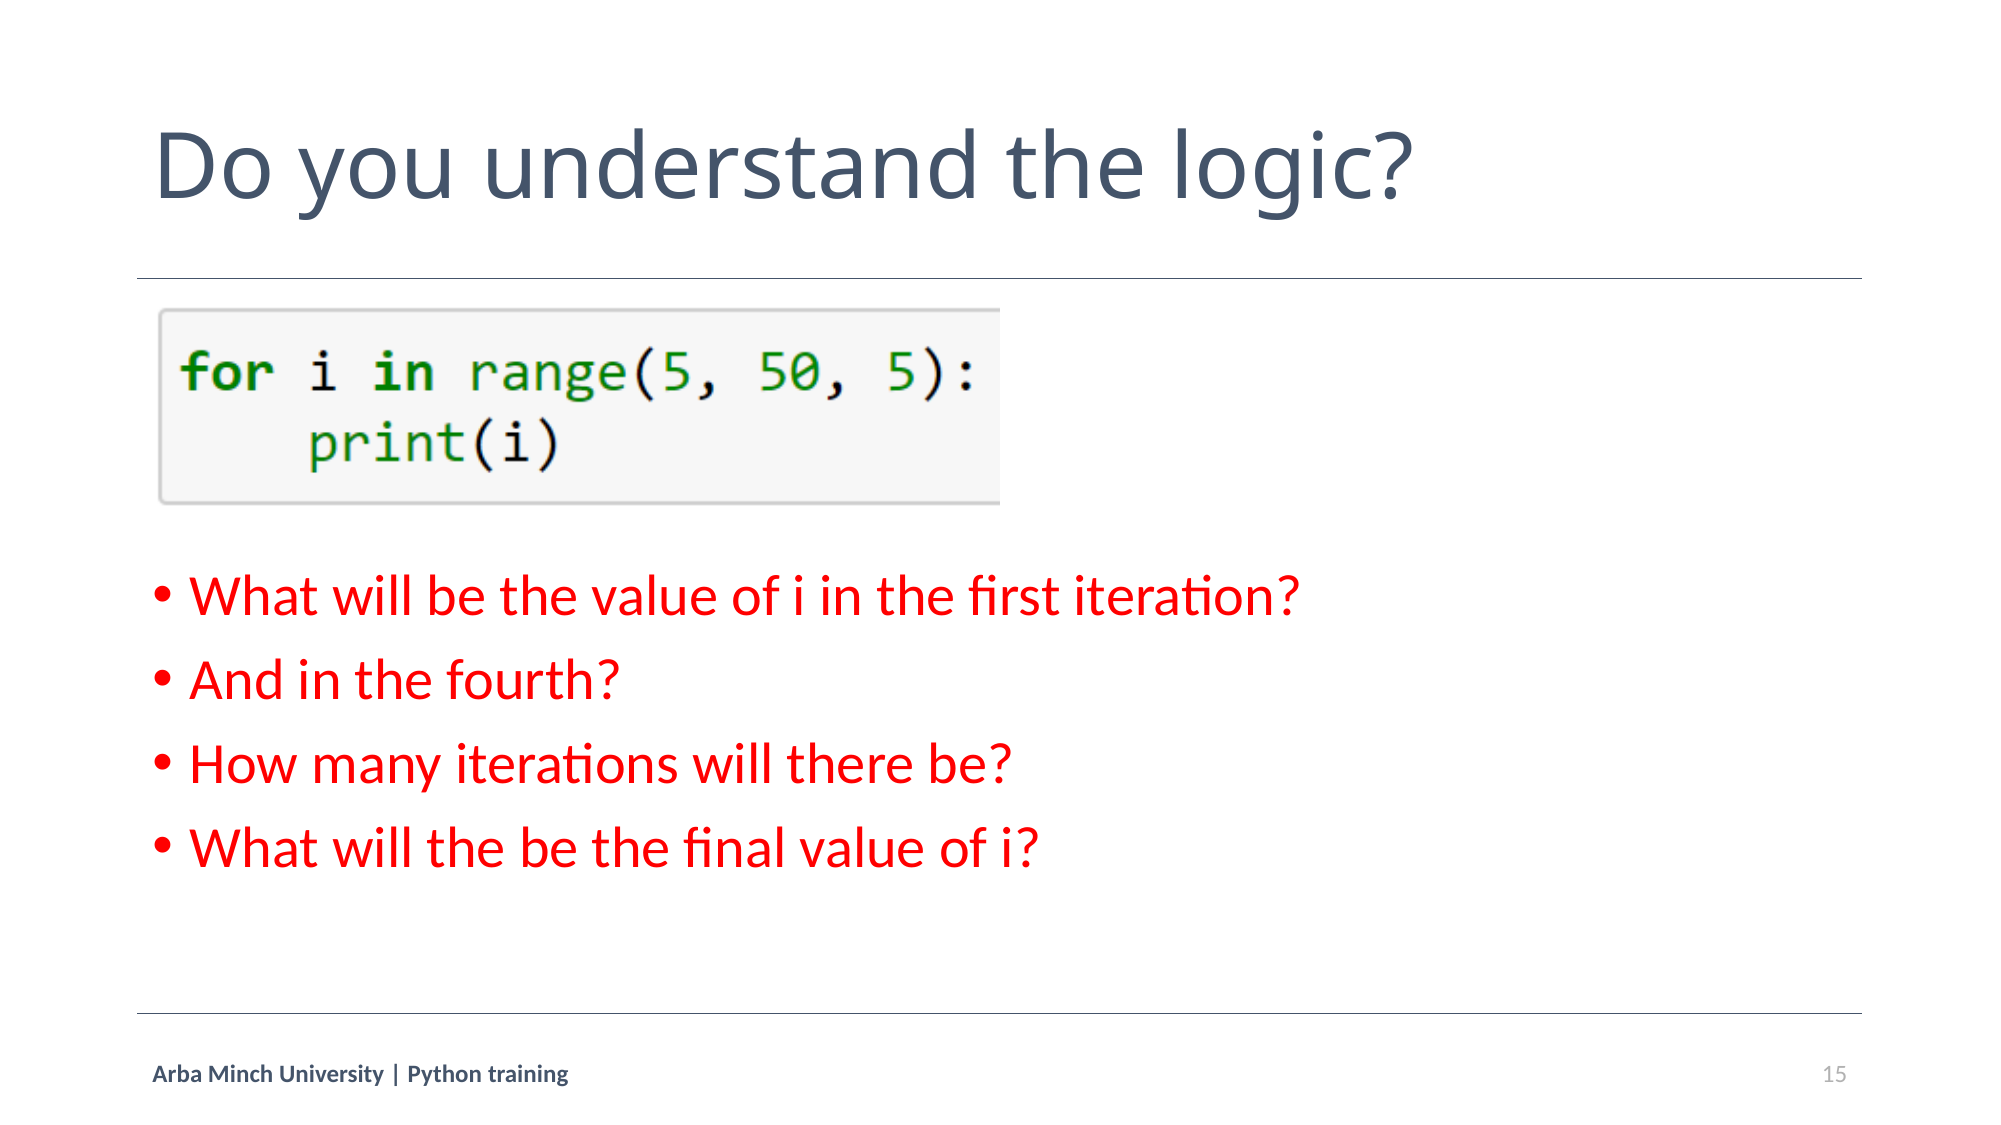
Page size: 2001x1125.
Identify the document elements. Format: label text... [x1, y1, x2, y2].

picture [151, 299, 1000, 517]
footer Arba Minch University | Python training [137, 1042, 1226, 1103]
slide_number 15 [1412, 1042, 1863, 1103]
list What will be the value of i in the first iteration? And in the fourth? How many iterations will there be? What will the be the final value of i? [137, 299, 1863, 1014]
title Do you understand the logic? [137, 59, 1863, 278]
